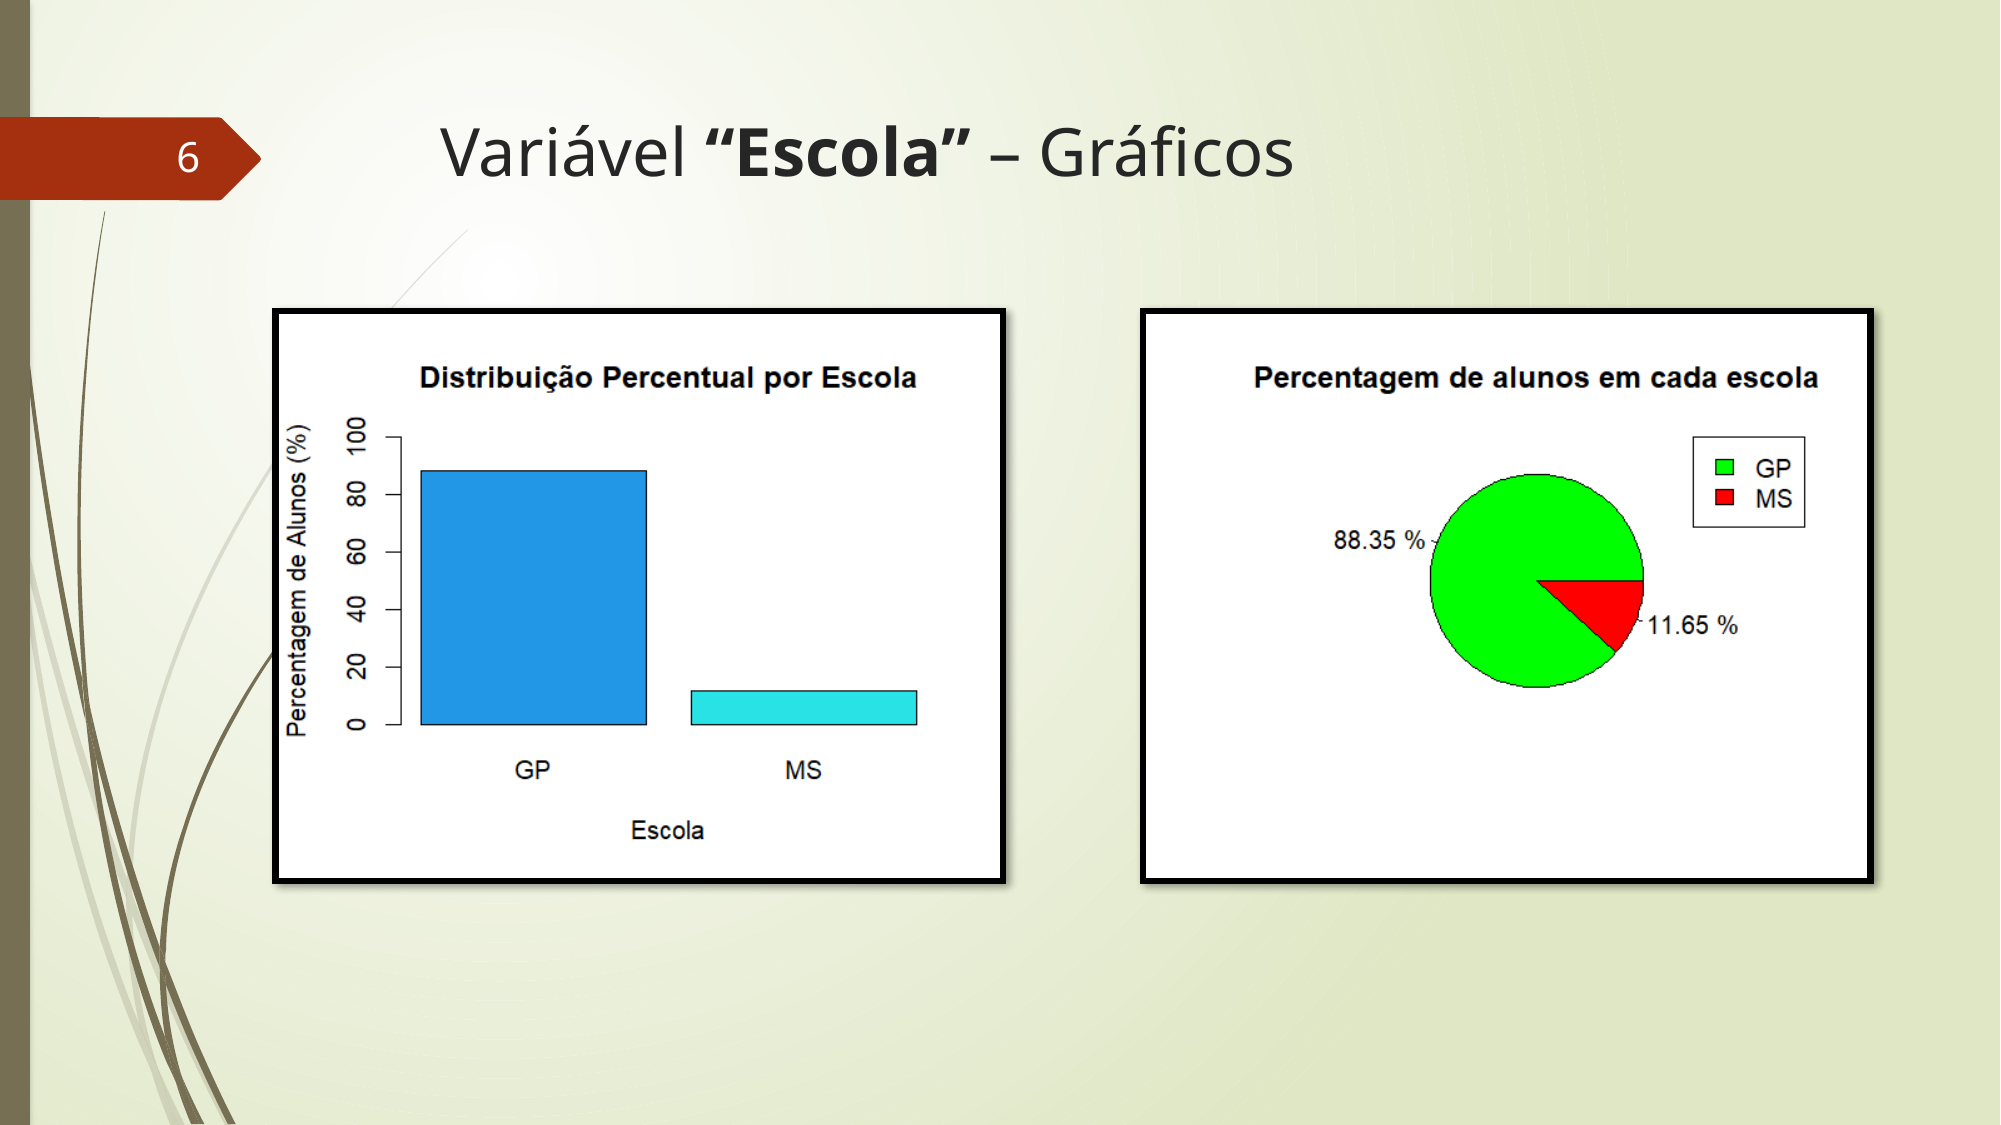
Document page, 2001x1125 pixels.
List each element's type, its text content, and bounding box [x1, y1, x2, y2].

picture [278, 313, 1001, 879]
picture [1145, 313, 1868, 879]
title Variável “Escola” – Gráficos [425, 102, 1888, 222]
slide_number 6 [87, 129, 216, 190]
list [424, 350, 1888, 970]
